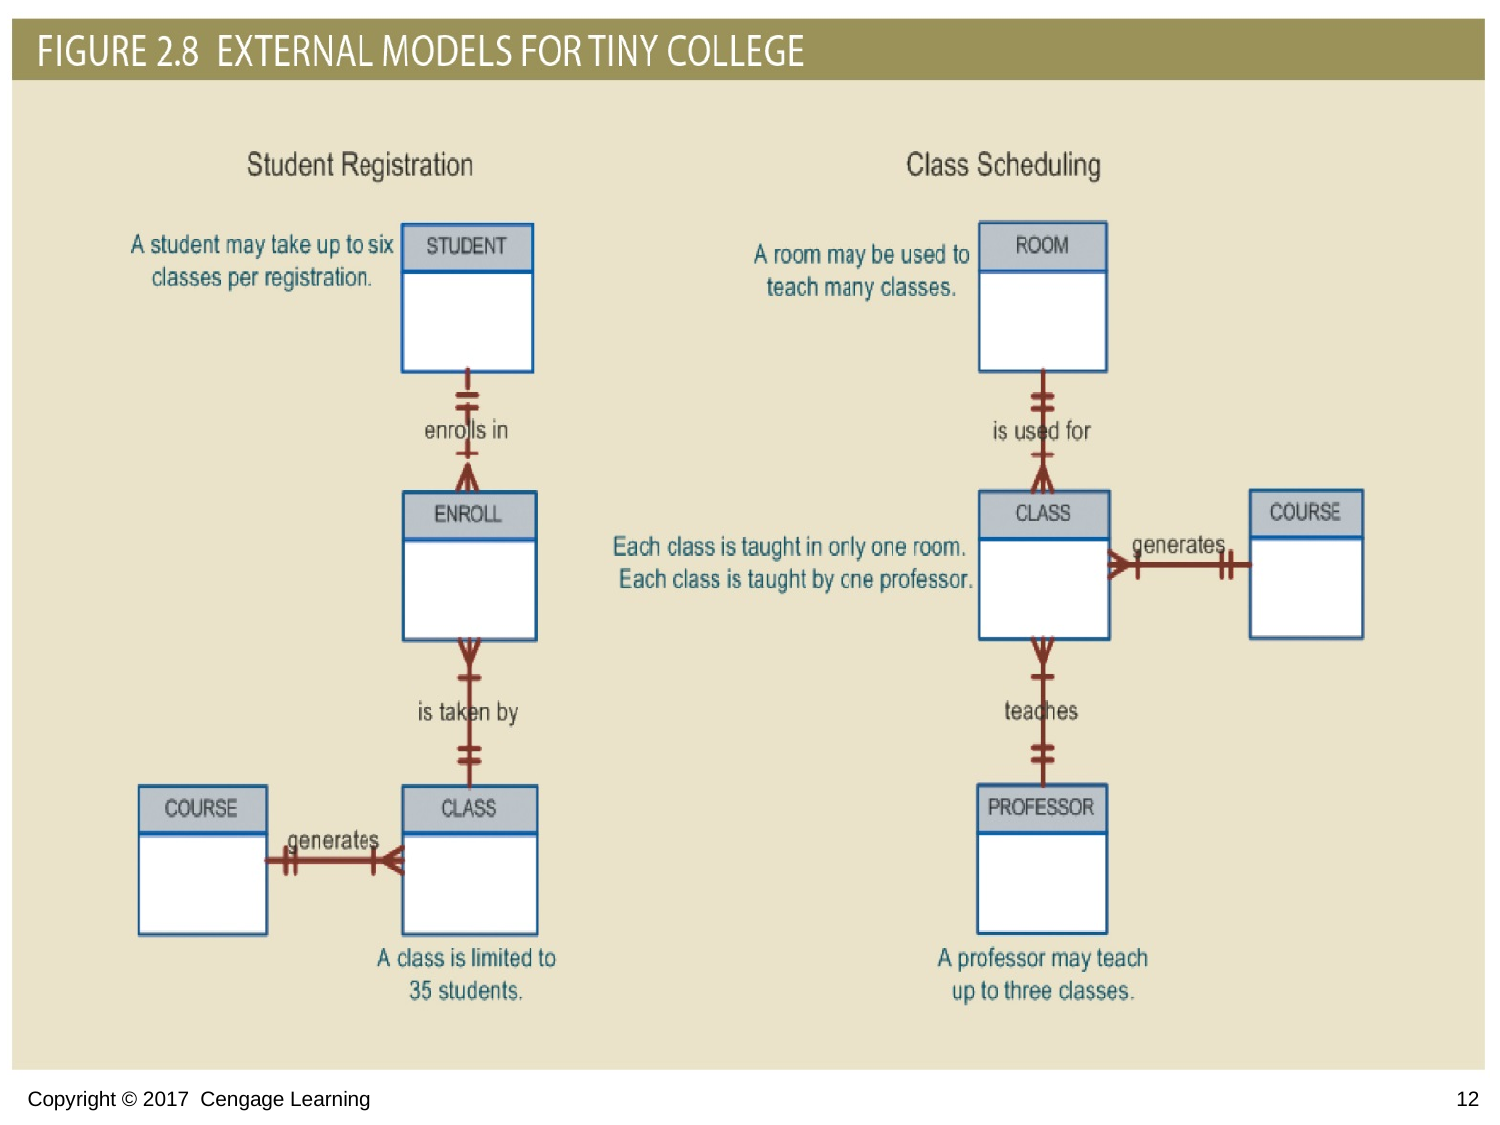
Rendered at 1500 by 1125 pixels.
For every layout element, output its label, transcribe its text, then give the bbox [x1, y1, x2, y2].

text_box Copyright © 2017 Cengage Learning [12, 1085, 488, 1116]
picture [7, 12, 1491, 1078]
text_box 12 [1441, 1077, 1500, 1116]
